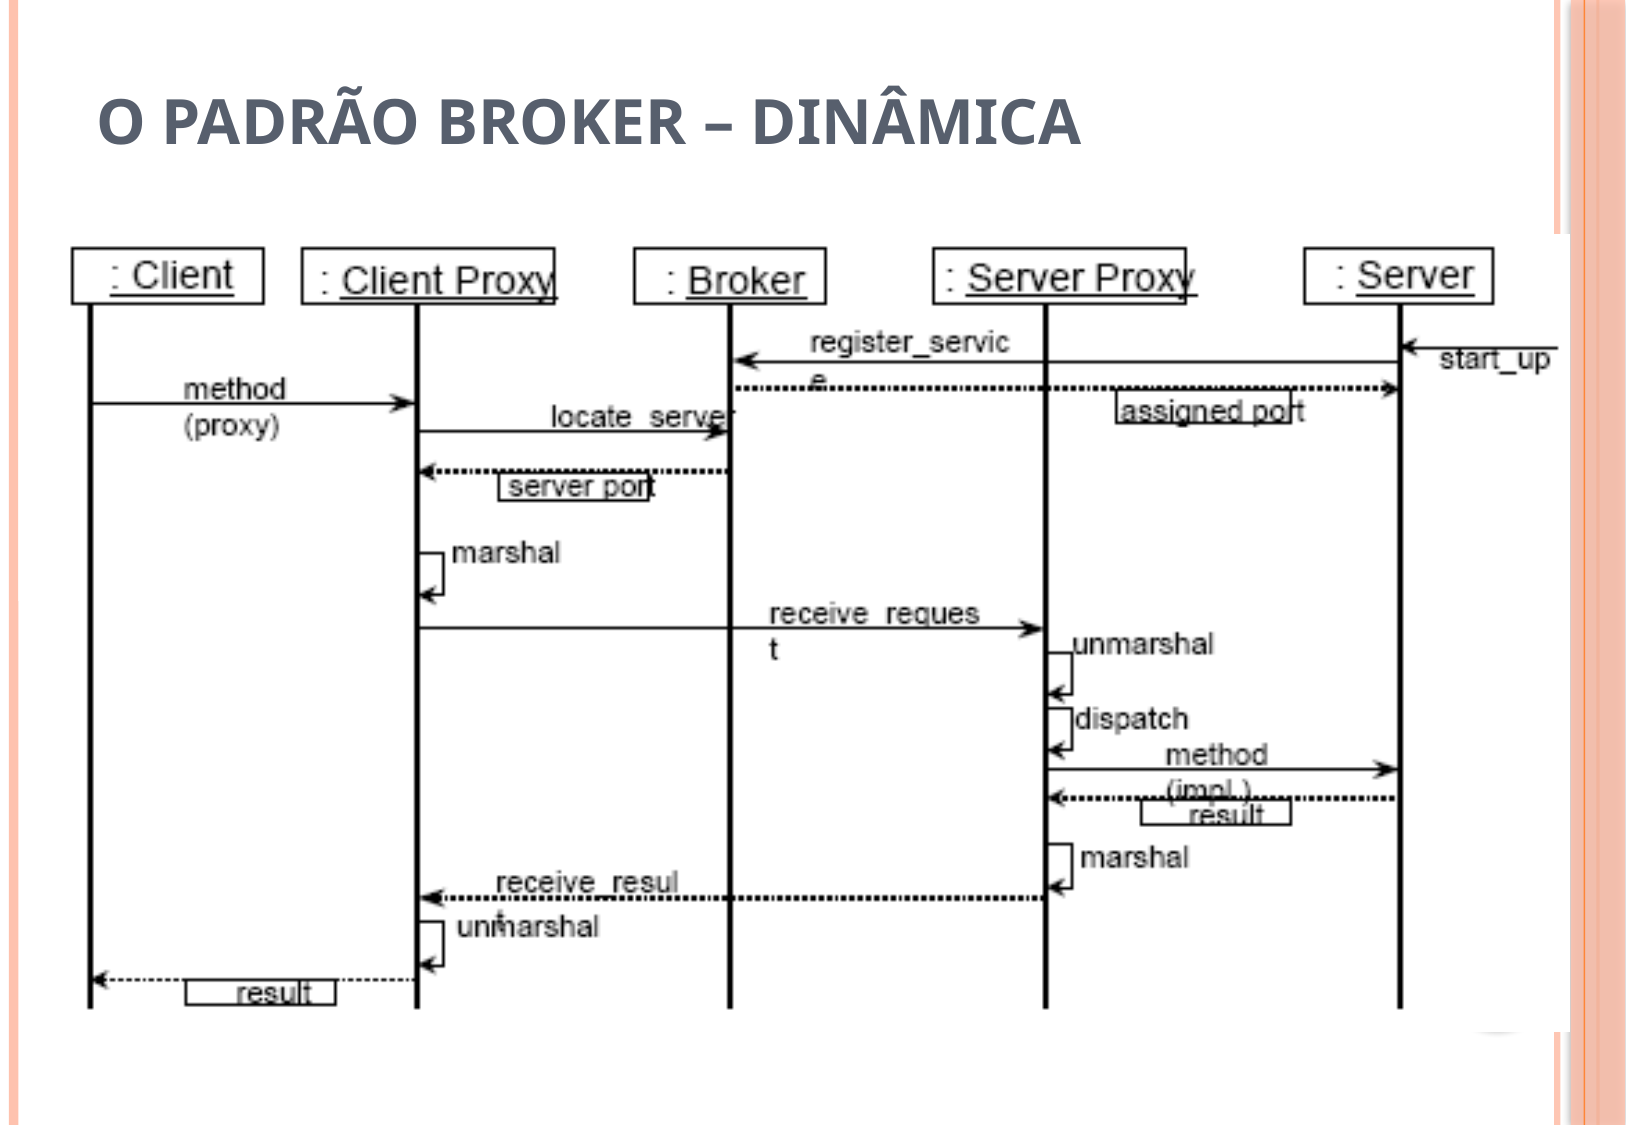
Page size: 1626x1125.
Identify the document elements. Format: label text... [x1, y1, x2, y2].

picture [58, 233, 1570, 1032]
title O Padrão Broker – dinâmica [81, 45, 1409, 164]
